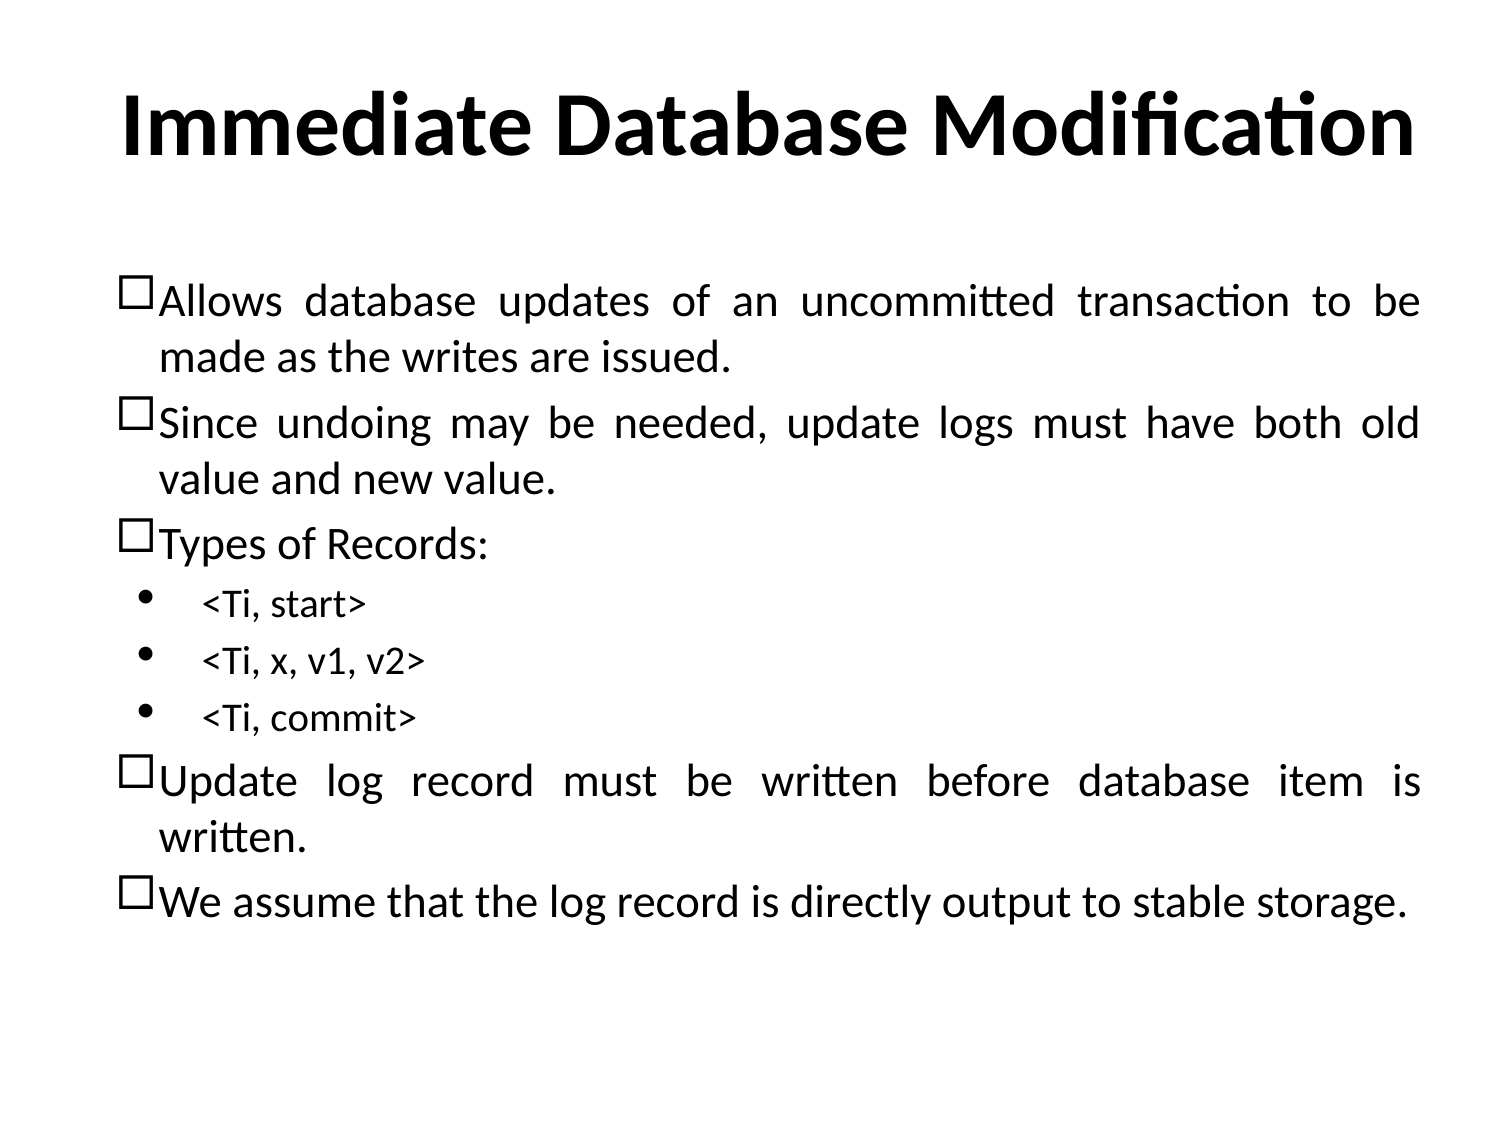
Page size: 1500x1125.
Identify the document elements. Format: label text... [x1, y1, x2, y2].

title Immediate Database Modification [100, 37, 1438, 200]
list Allows database updates of an uncommitted transaction to be made as the writes are issued. Since undoing may be needed, update logs must have both old value and new value. Types of Records: <Ti, start> <Ti, x, v1, v2> <Ti, commit> Update log record must be written before database item is written. We assume that the log record is directly output to stable storage. [100, 262, 1438, 1000]
